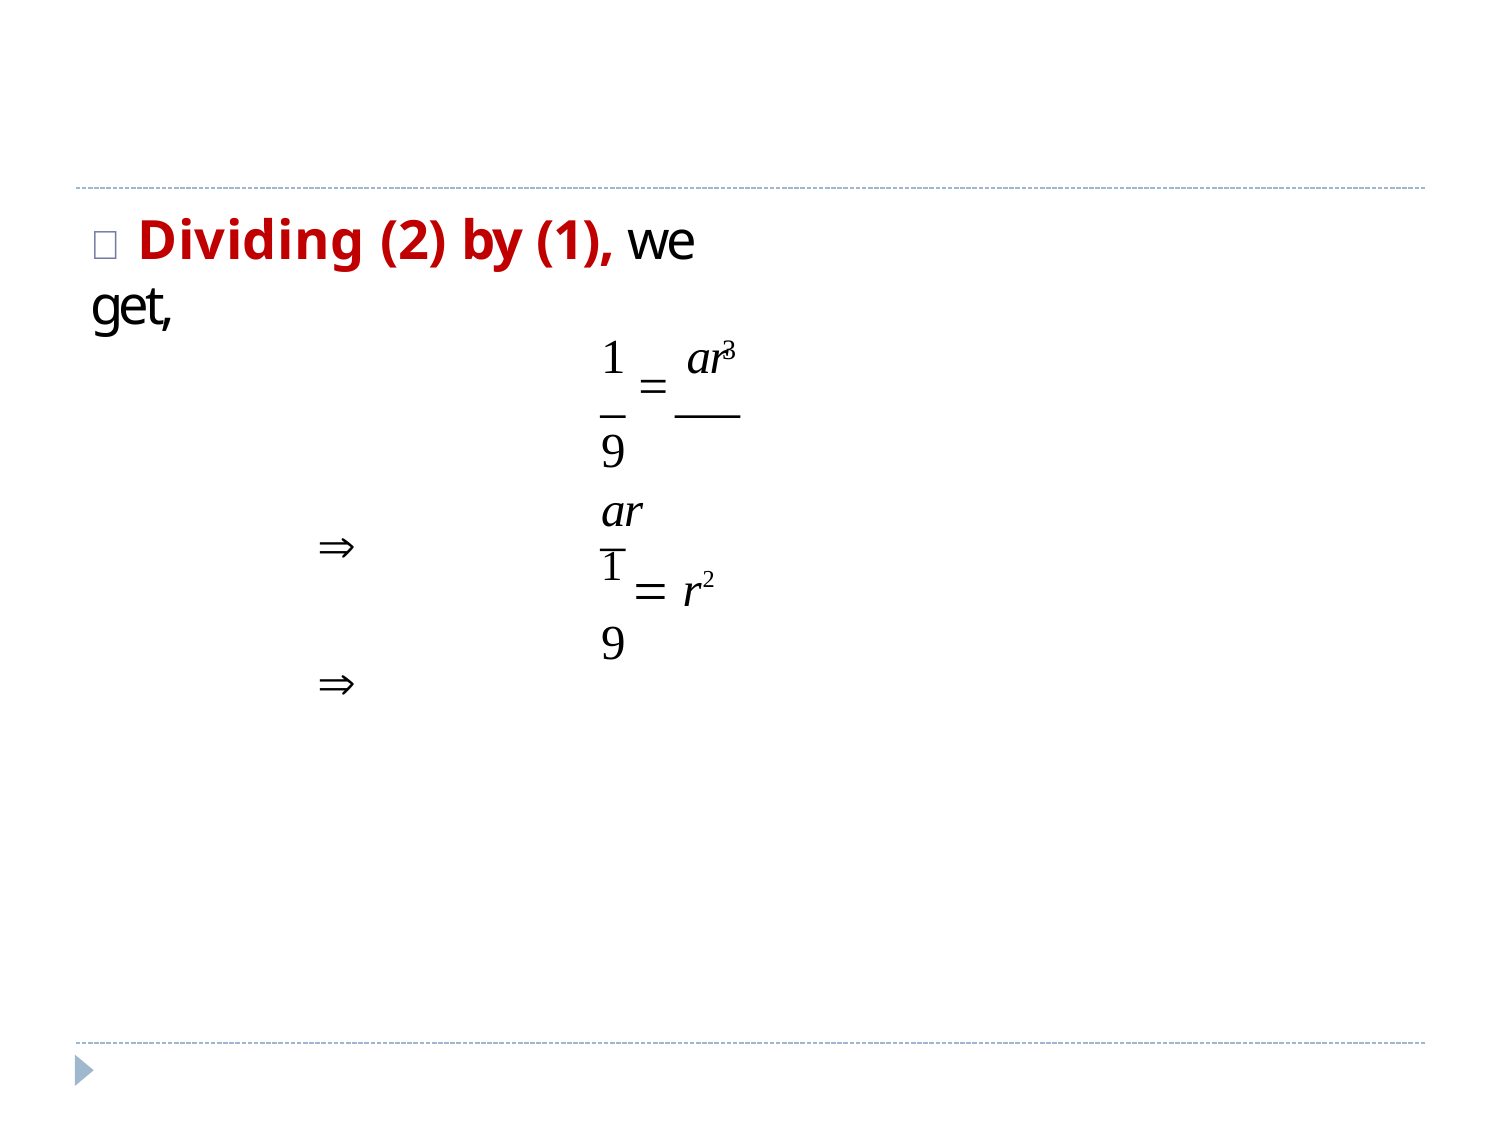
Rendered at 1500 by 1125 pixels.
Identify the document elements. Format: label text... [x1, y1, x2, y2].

text_box  [315, 647, 366, 710]
text_box 3 1  ar 9 ar 1  r2 9 [590, 345, 746, 670]
title  Dividing (2) by (1), we get, [87, 202, 776, 394]
text_box  [315, 510, 366, 572]
